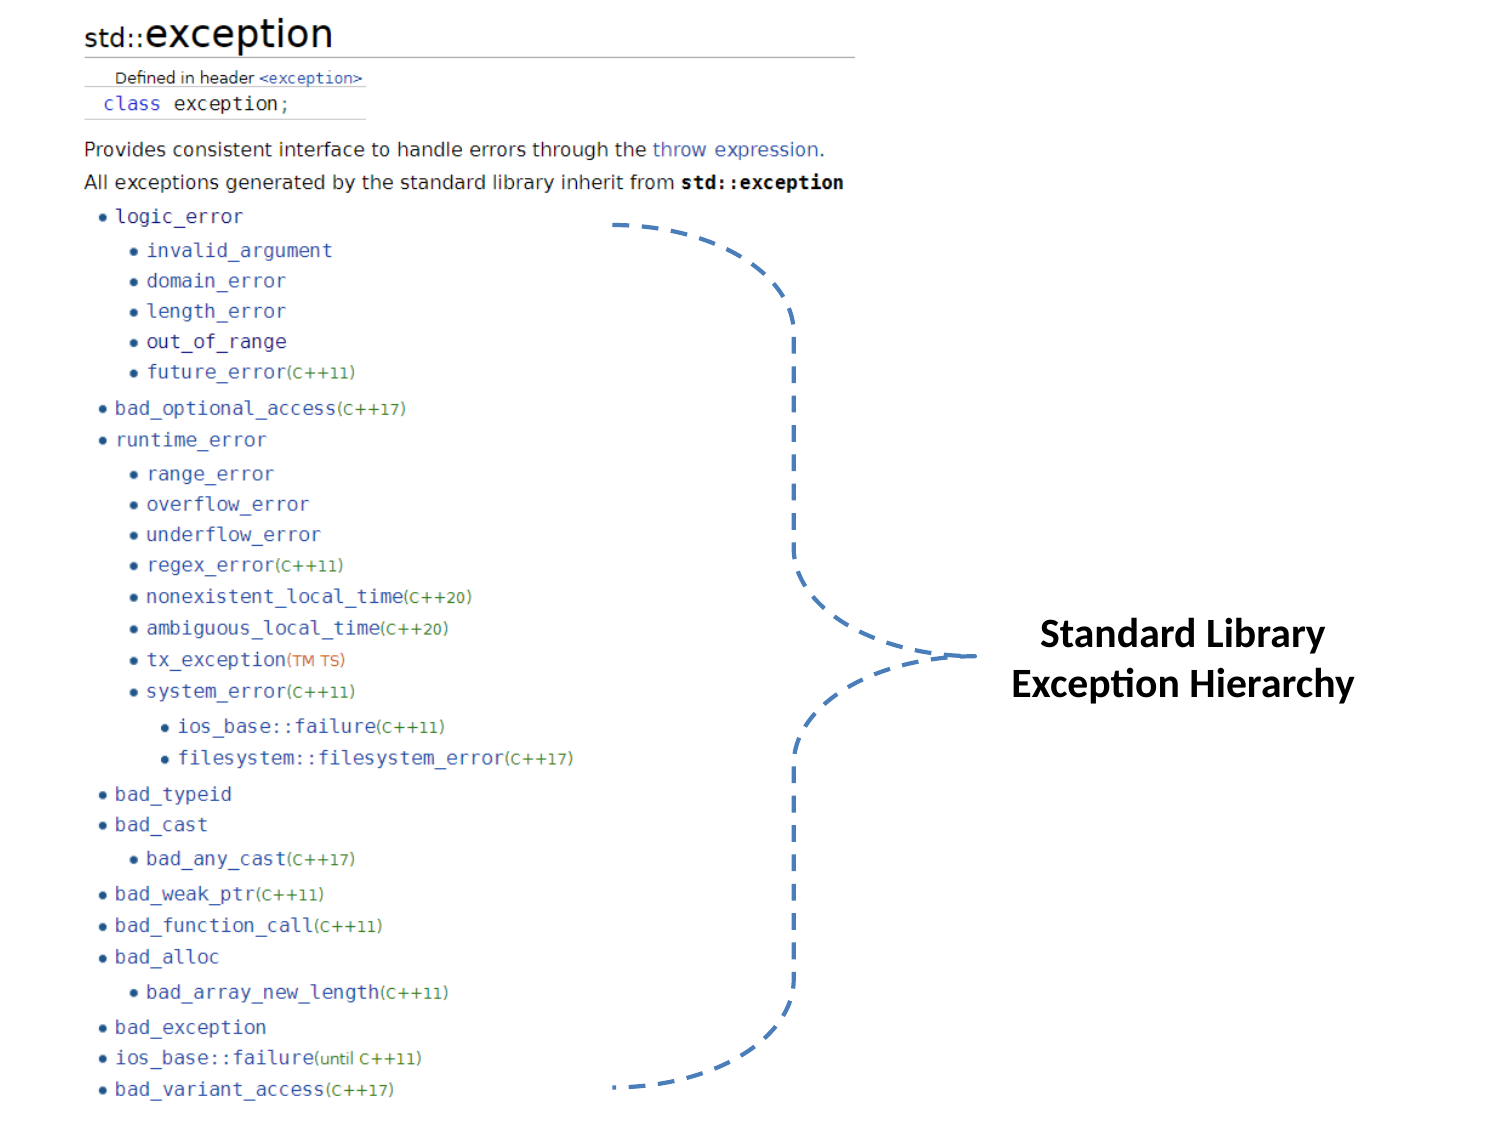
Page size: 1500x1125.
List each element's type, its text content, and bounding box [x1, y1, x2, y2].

picture [74, 12, 856, 1113]
text_box Standard Library Exception Hierarchy [973, 598, 1393, 713]
text_box [859, 631, 973, 683]
